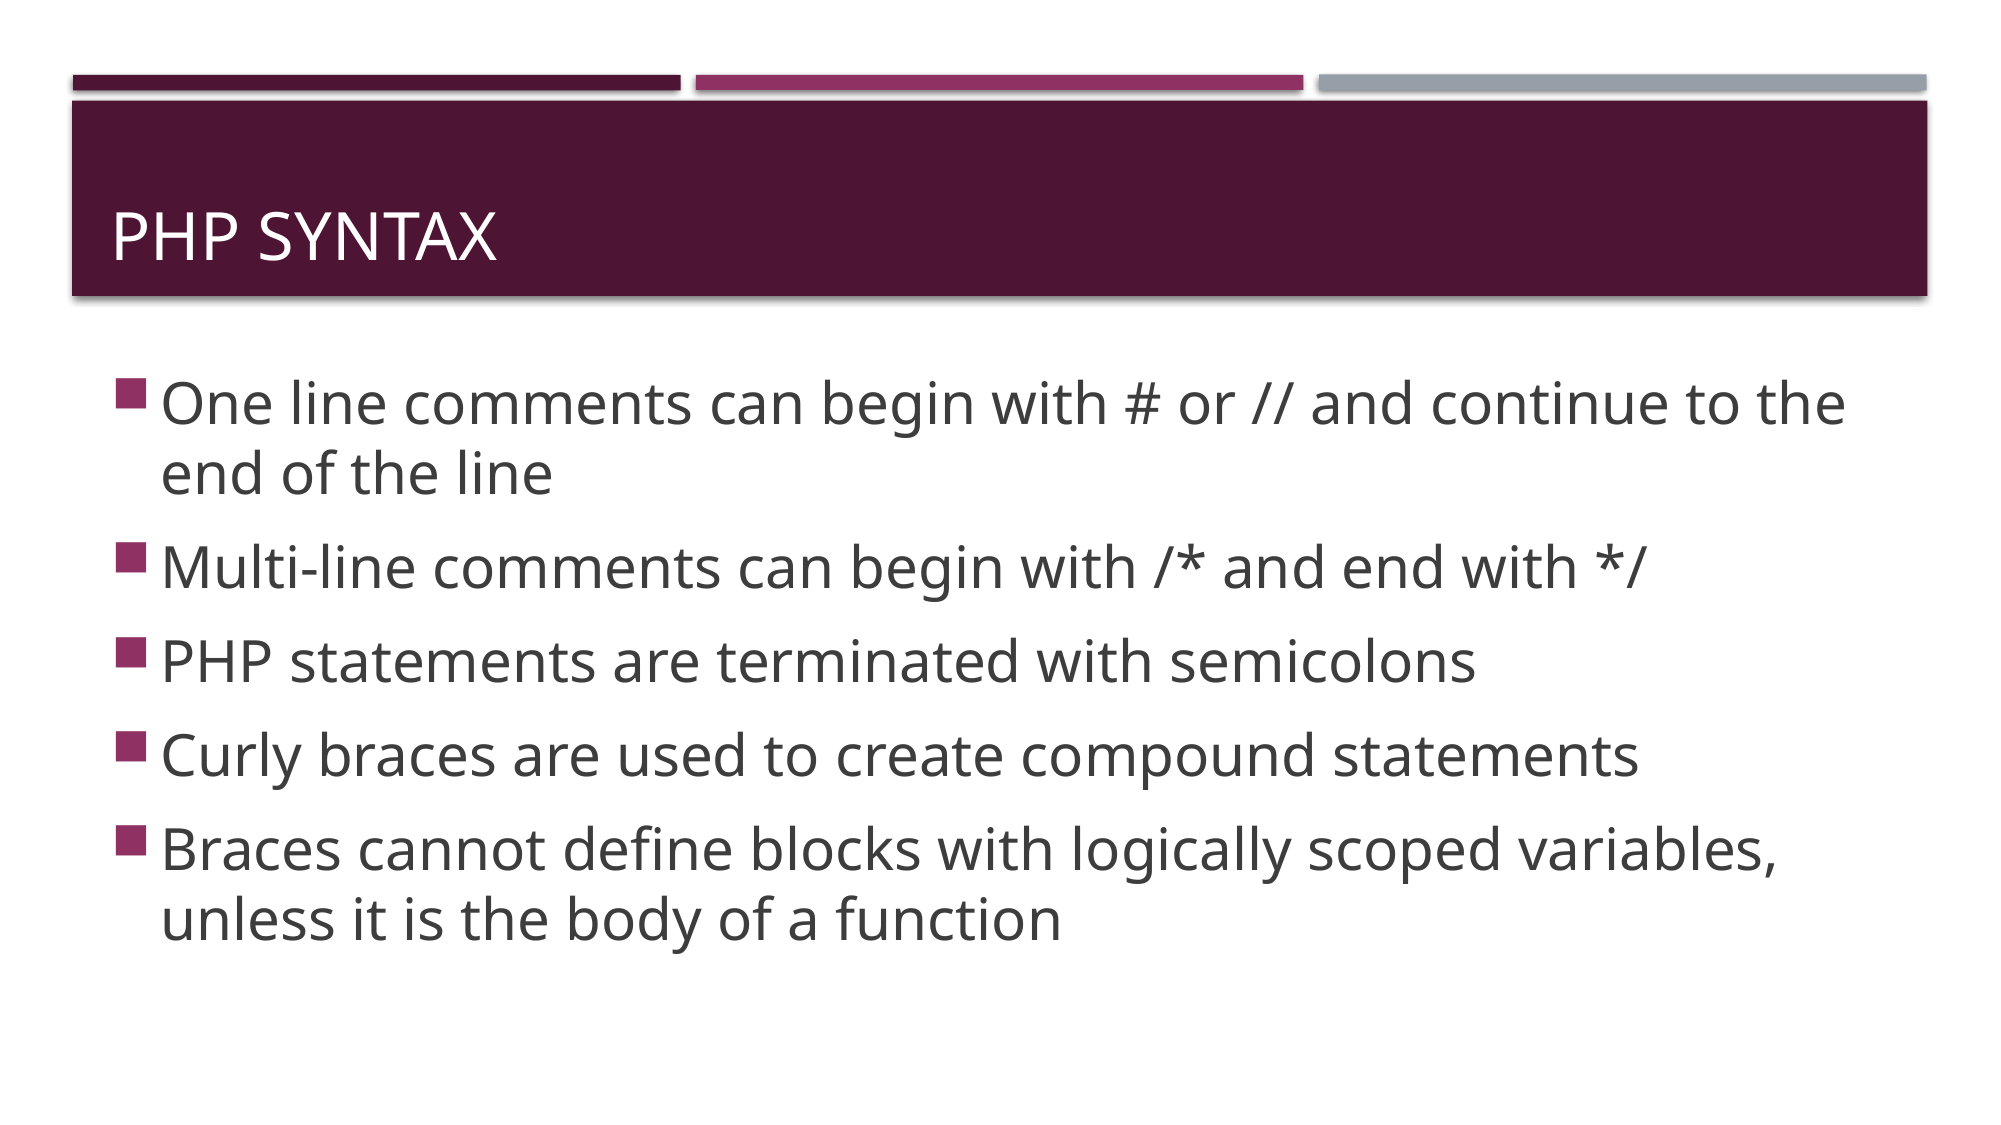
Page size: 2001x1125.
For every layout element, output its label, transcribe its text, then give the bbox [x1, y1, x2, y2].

list One line comments can begin with # or // and continue to the end of the line Multi-line comments can begin with /* and end with */ PHP statements are terminated with semicolons Curly braces are used to create compound statements Braces cannot define blocks with logically scoped variables, unless it is the body of a function [95, 357, 1905, 962]
title PHP Syntax [95, 115, 1905, 282]
